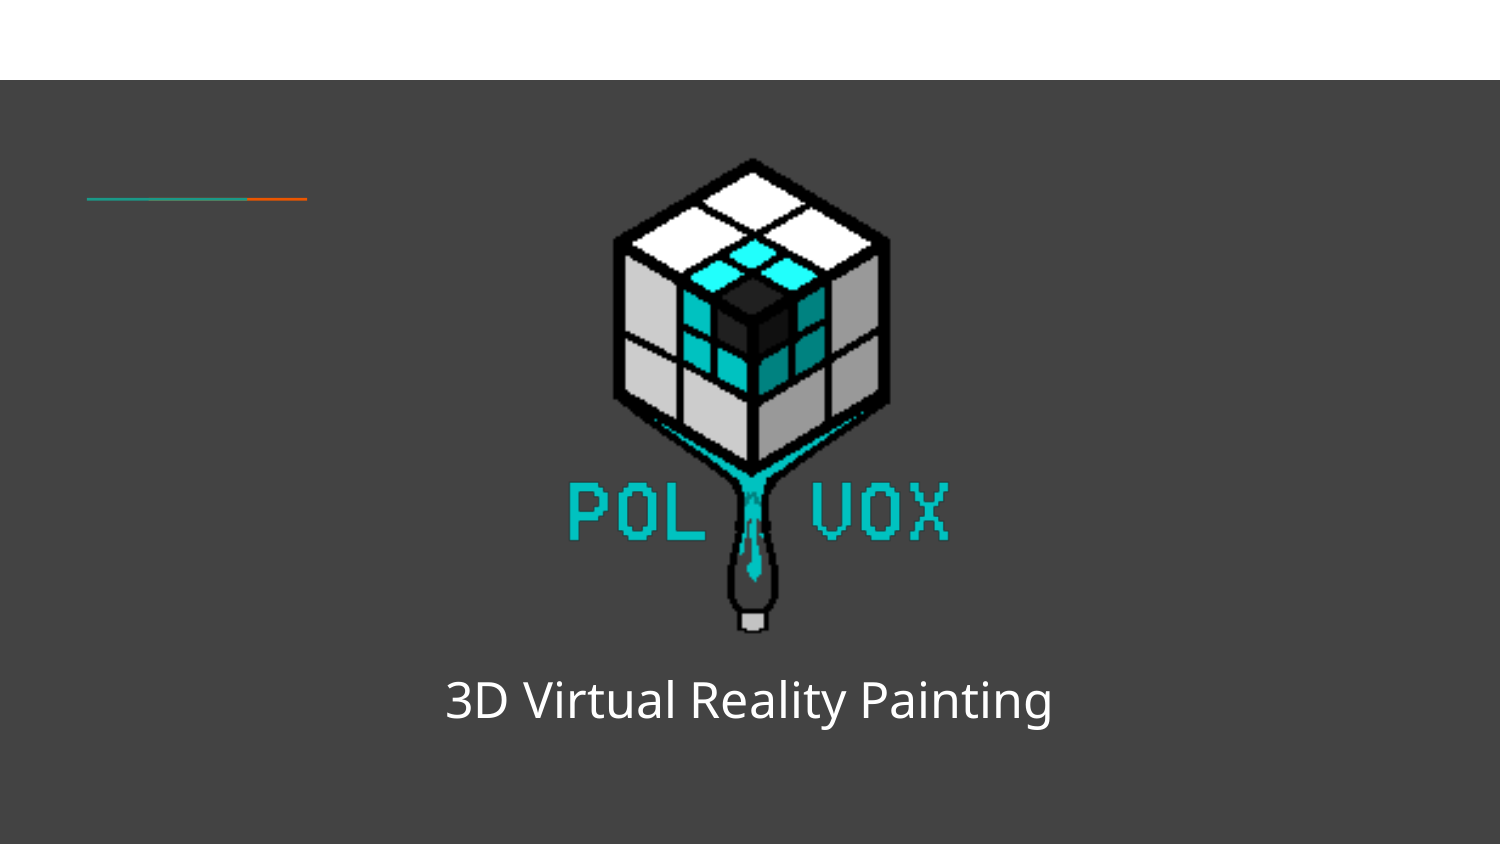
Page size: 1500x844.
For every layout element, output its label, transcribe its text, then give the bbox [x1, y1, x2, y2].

subtitle 3D Virtual Reality Painting [119, 653, 1381, 743]
picture [439, 57, 1062, 680]
